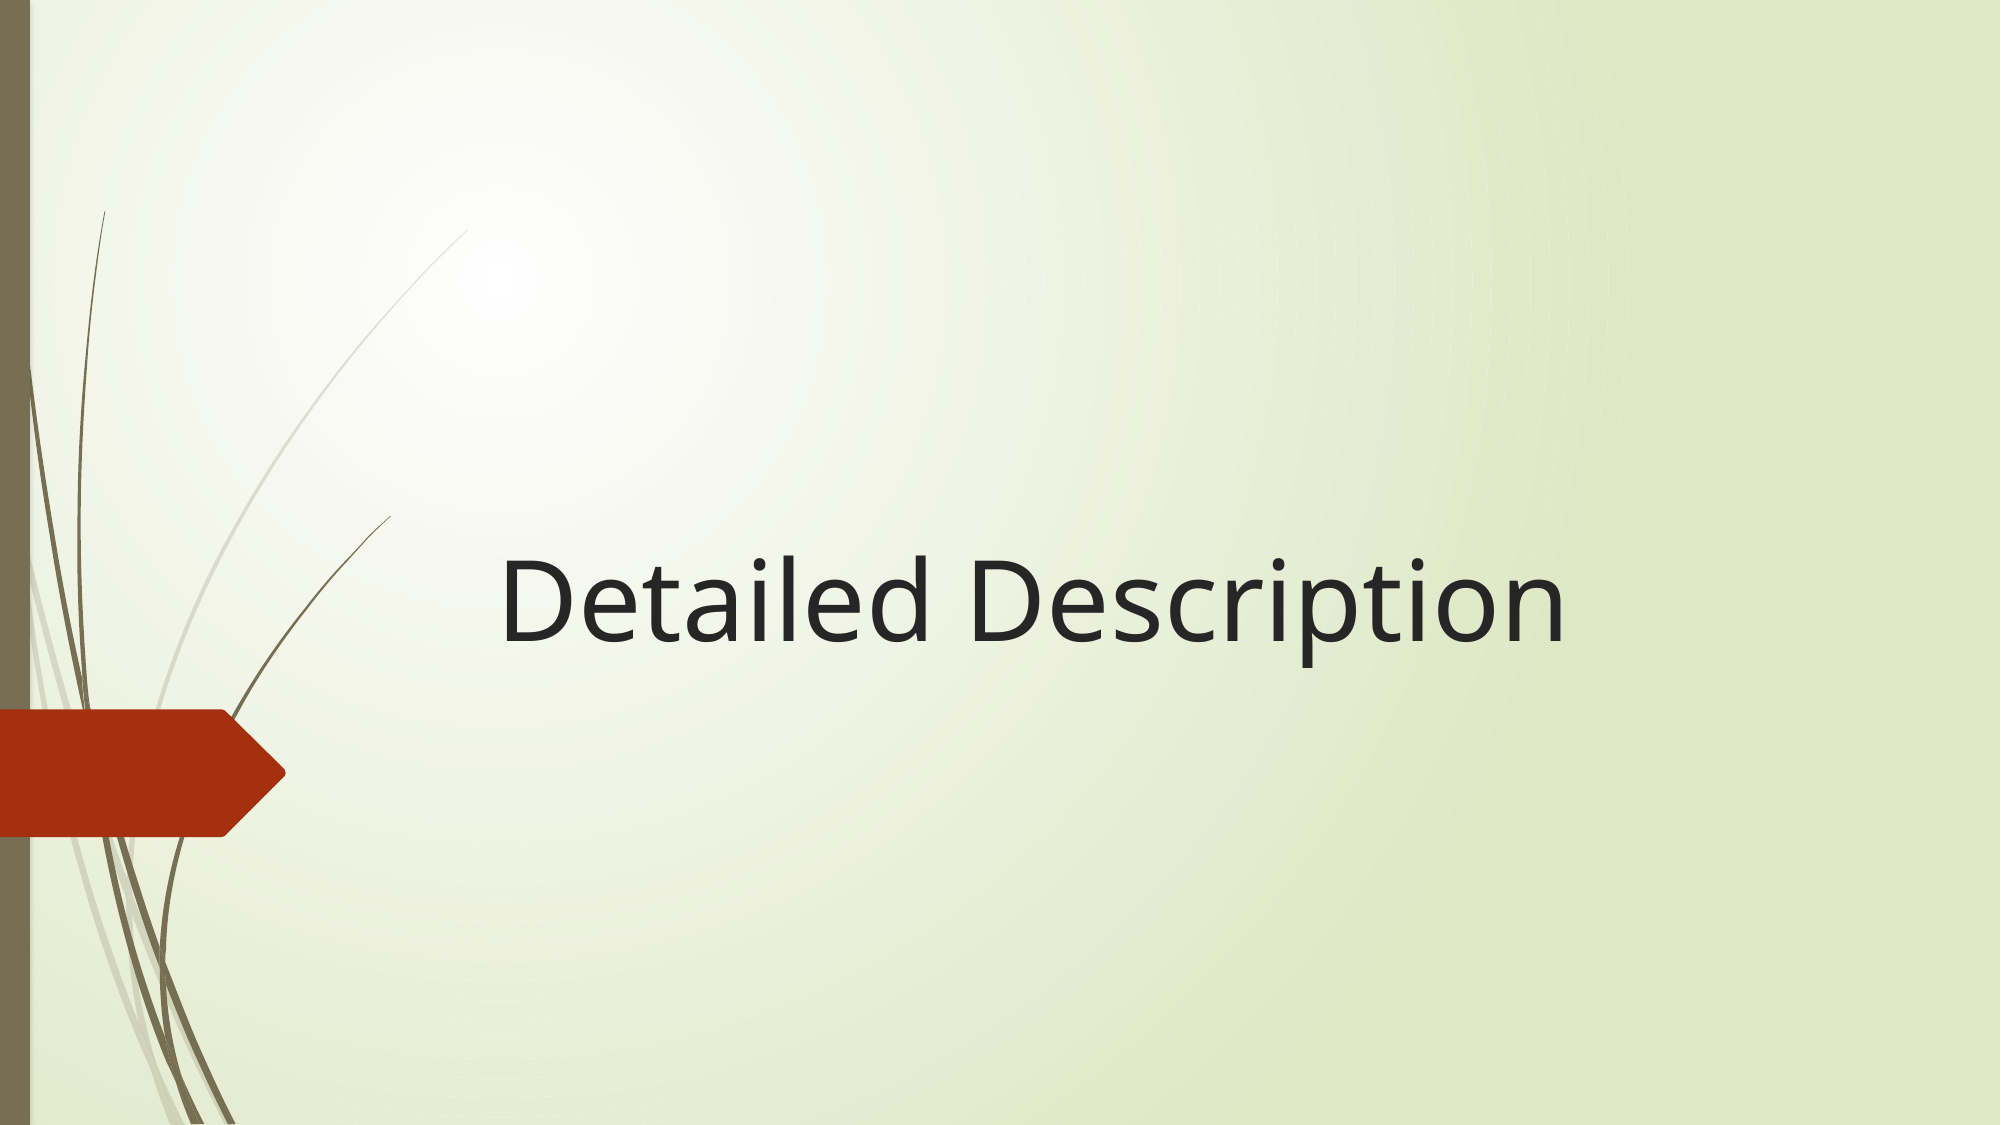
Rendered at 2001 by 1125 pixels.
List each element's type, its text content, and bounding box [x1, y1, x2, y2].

title Detailed Description [481, 299, 1944, 672]
